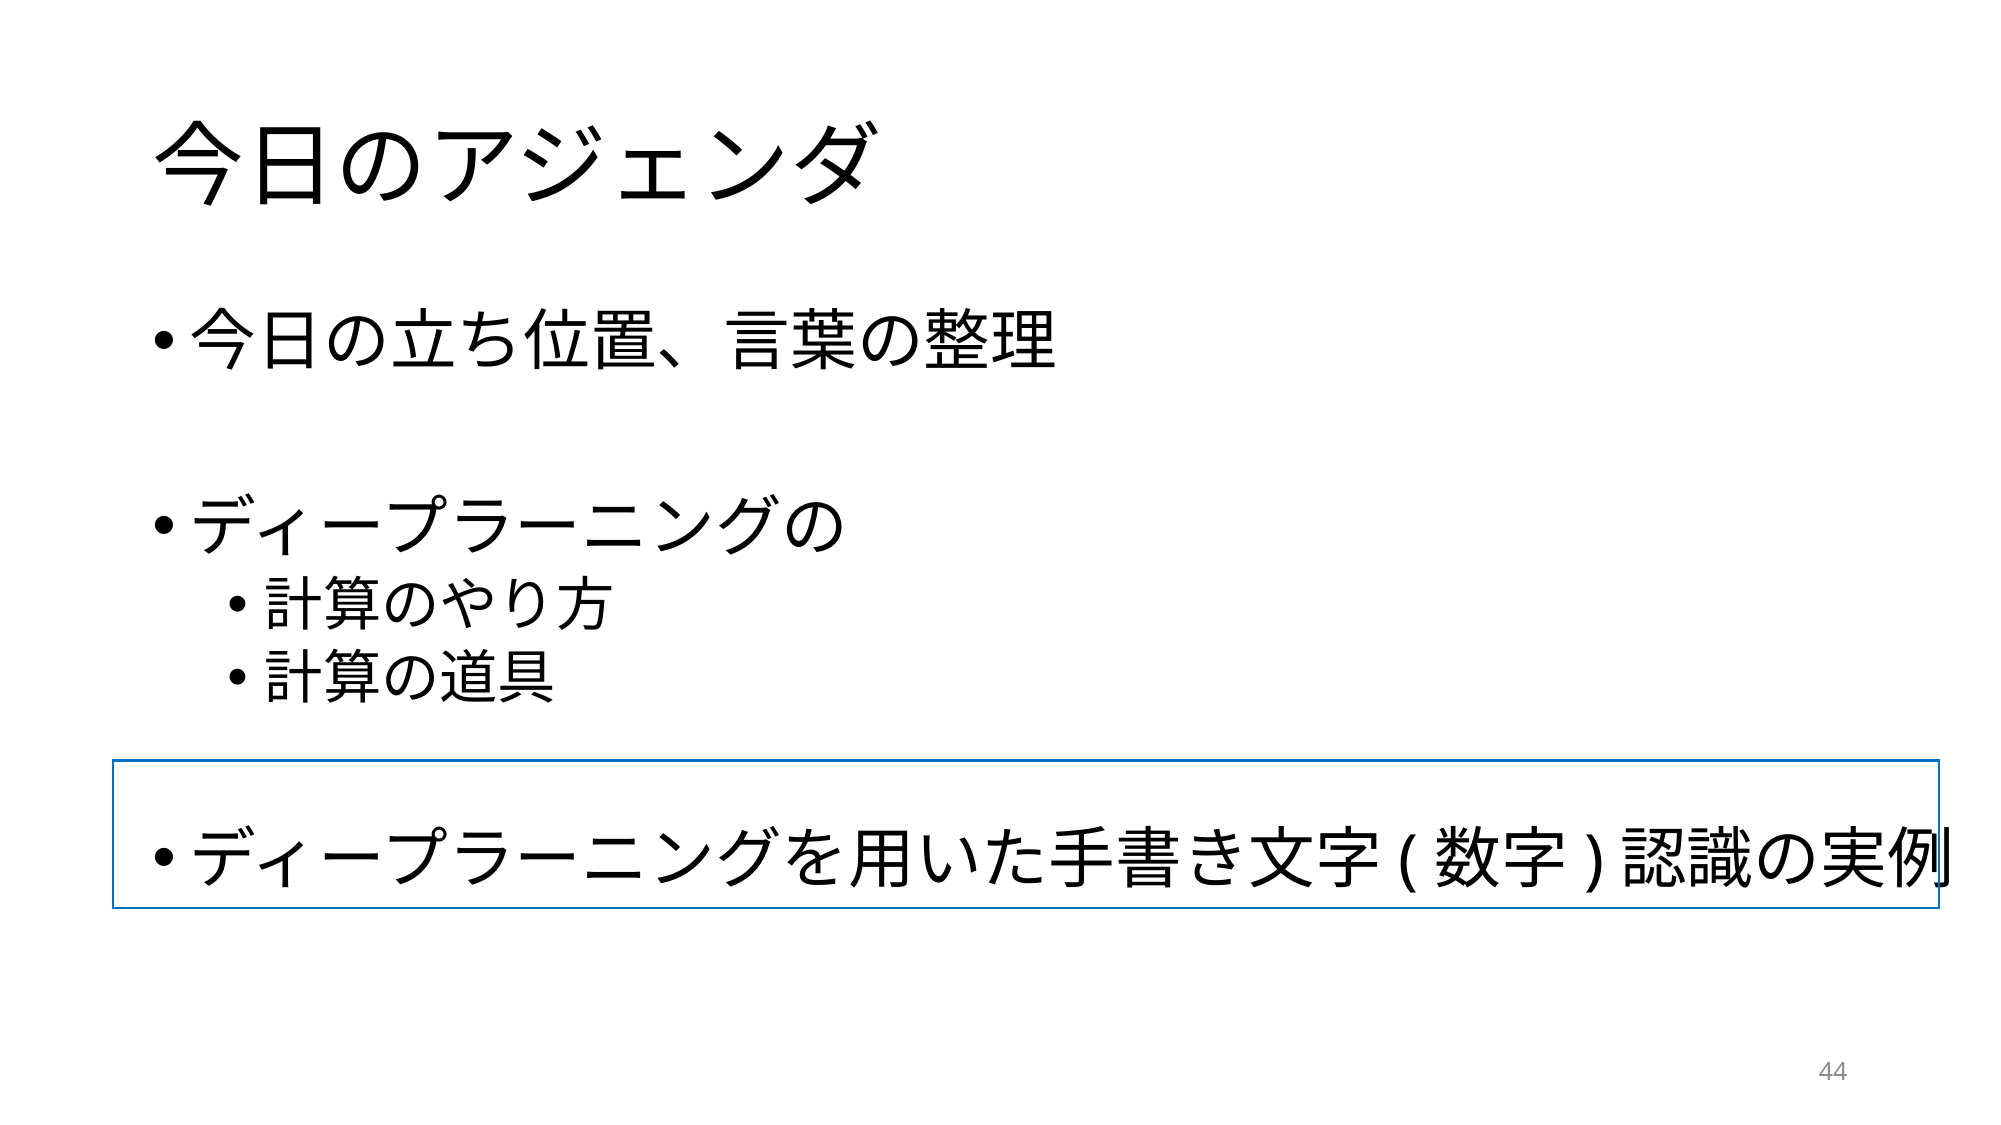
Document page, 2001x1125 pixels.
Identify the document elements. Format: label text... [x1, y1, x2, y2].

slide_number 44 [1412, 1042, 1863, 1103]
text_box [112, 759, 1940, 909]
list 今日の立ち位置、言葉の整理 ディープラーニングの 計算のやり方 計算の道具 ディープラーニングを用いた手書き文字(数字)認識の実例 [137, 299, 1978, 1014]
title 今日のアジェンダ [137, 59, 1863, 278]
